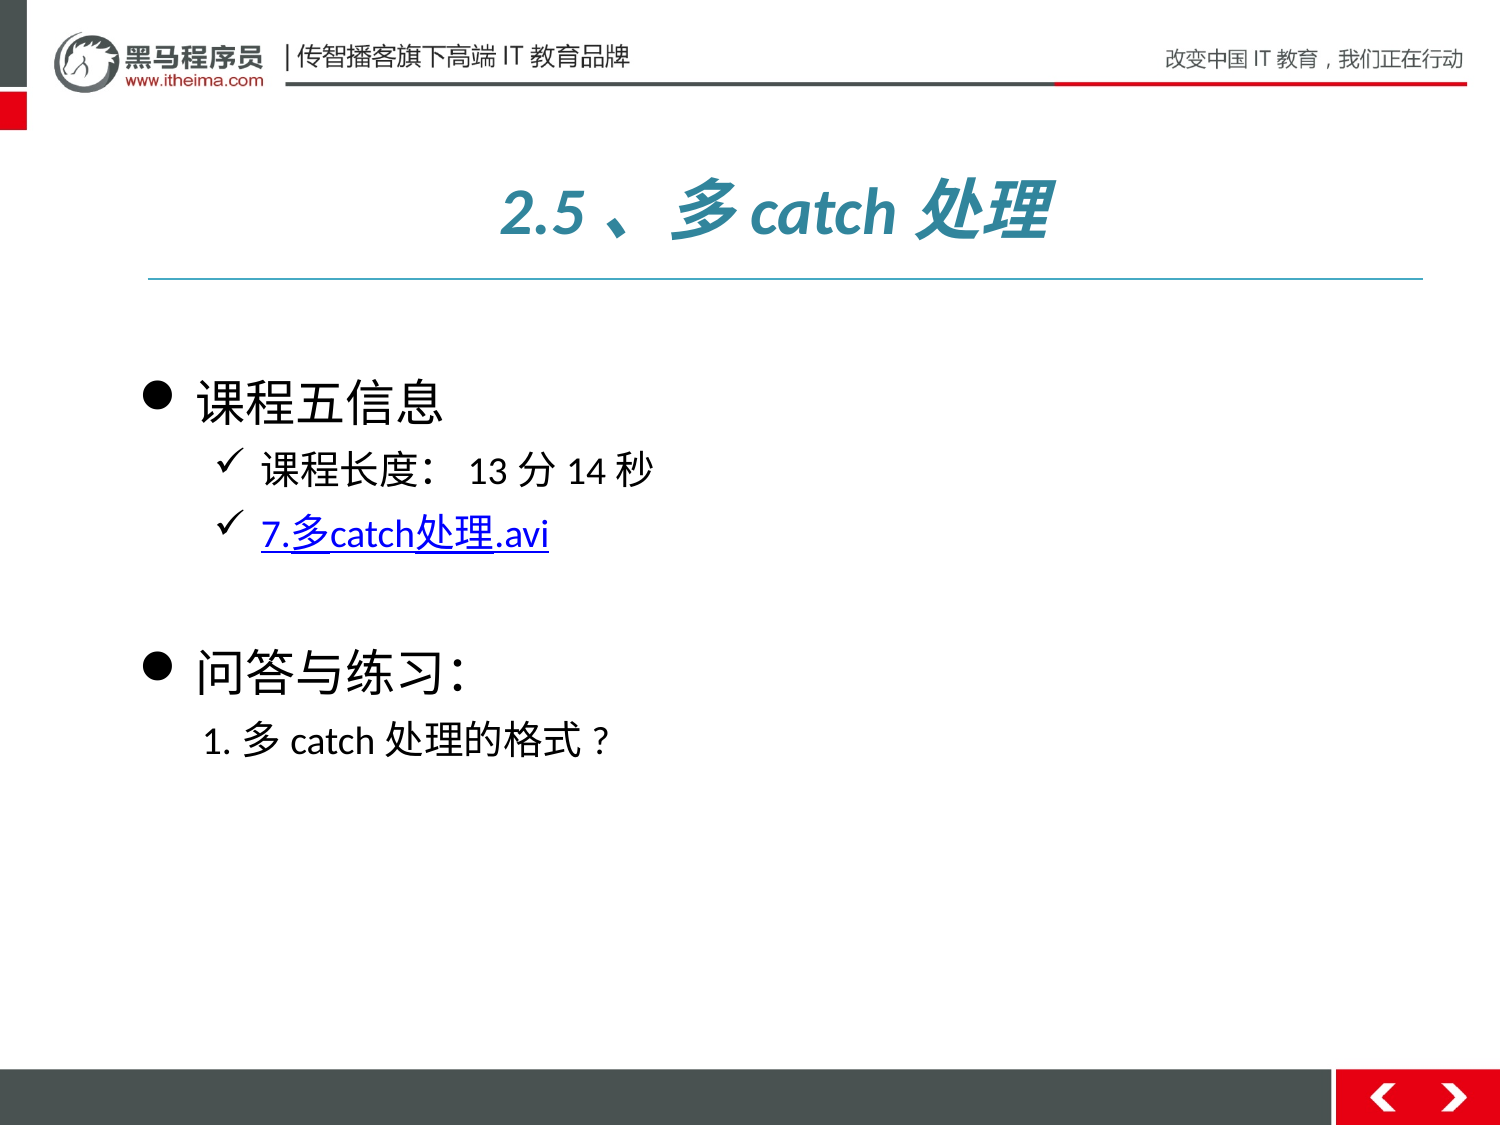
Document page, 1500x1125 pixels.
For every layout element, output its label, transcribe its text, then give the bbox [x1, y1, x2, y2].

title 2.5、多catch处理 [123, 160, 1424, 398]
text_box 课程五信息 课程长度：13分14秒 7.多catch处理.avi 问答与练习： 1.多catch处理的格式? [123, 290, 1387, 999]
picture [0, 0, 1500, 1125]
